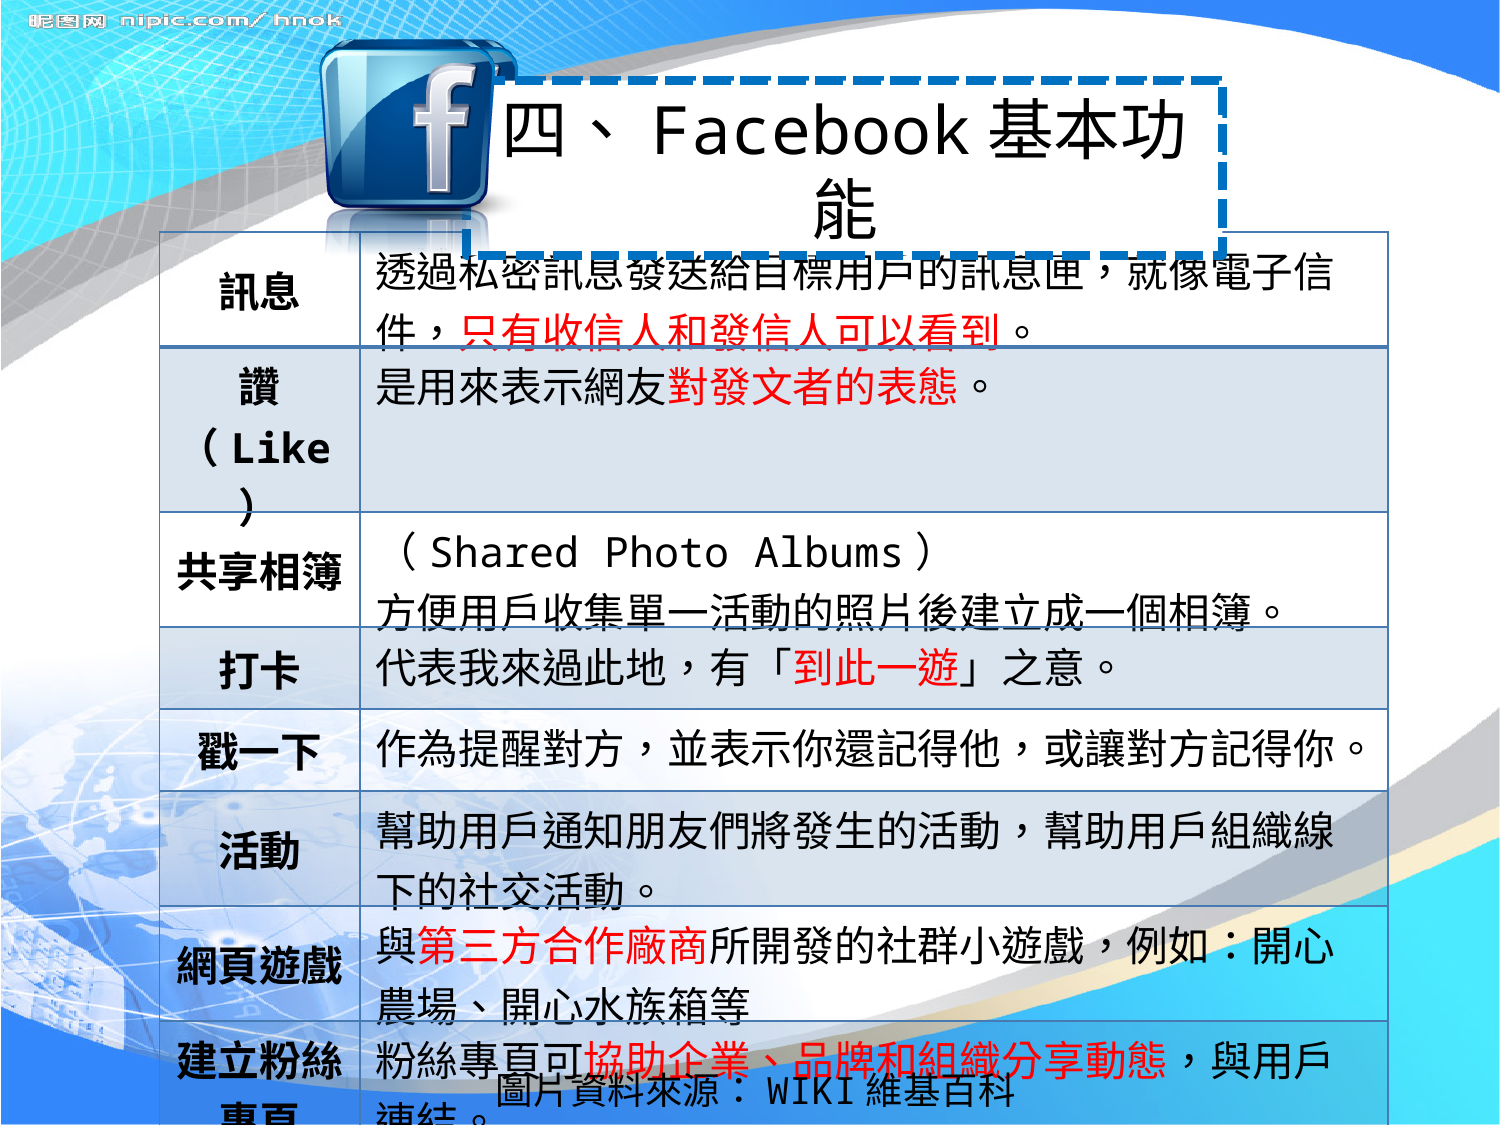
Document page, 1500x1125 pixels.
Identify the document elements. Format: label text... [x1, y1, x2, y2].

table_cell 打卡 [160, 628, 359, 708]
table_cell 共享相簿 [160, 513, 359, 626]
table_cell 粉絲專頁可協助企業、品牌和組織分享動態，與用戶連結。 [361, 1022, 1387, 1125]
table_cell 作為提醒對方，並表示你還記得他，或讓對方記得你。 [361, 710, 1387, 790]
table_cell 幫助用戶通知朋友們將發生的活動，幫助用戶組織線下的社交活動。 [361, 792, 1387, 905]
table_cell 與第三方合作廠商所開發的社群小遊戲，例如：開心農場、開心水族箱等 [361, 907, 1387, 1020]
picture [300, 32, 553, 262]
table_cell 建立粉絲專頁 [160, 1022, 359, 1125]
table_header 透過私密訊息發送給目標用戶的訊息匣，就像電子信件，只有收信人和發信人可以看到。 [361, 233, 1387, 345]
table_cell 讚（Like） [160, 349, 359, 511]
table_cell 戳一下 [160, 710, 359, 790]
table_cell 網頁遊戲 [160, 907, 359, 1020]
table_cell 是用來表示網友對發文者的表態。 [361, 349, 1387, 511]
table_cell 活動 [160, 792, 359, 905]
text_box 四、Facebook基本功能 [553, 79, 1224, 257]
table_cell （Shared Photo Albums） 方便用戶收集單一活動的照片後建立成一個相簿。 [361, 513, 1387, 626]
table_header 訊息 [160, 233, 359, 345]
table_cell 代表我來過此地，有「到此一遊」之意。 [361, 628, 1387, 708]
text_box 圖片資料來源：WIKI維基百科 [480, 1059, 1031, 1120]
